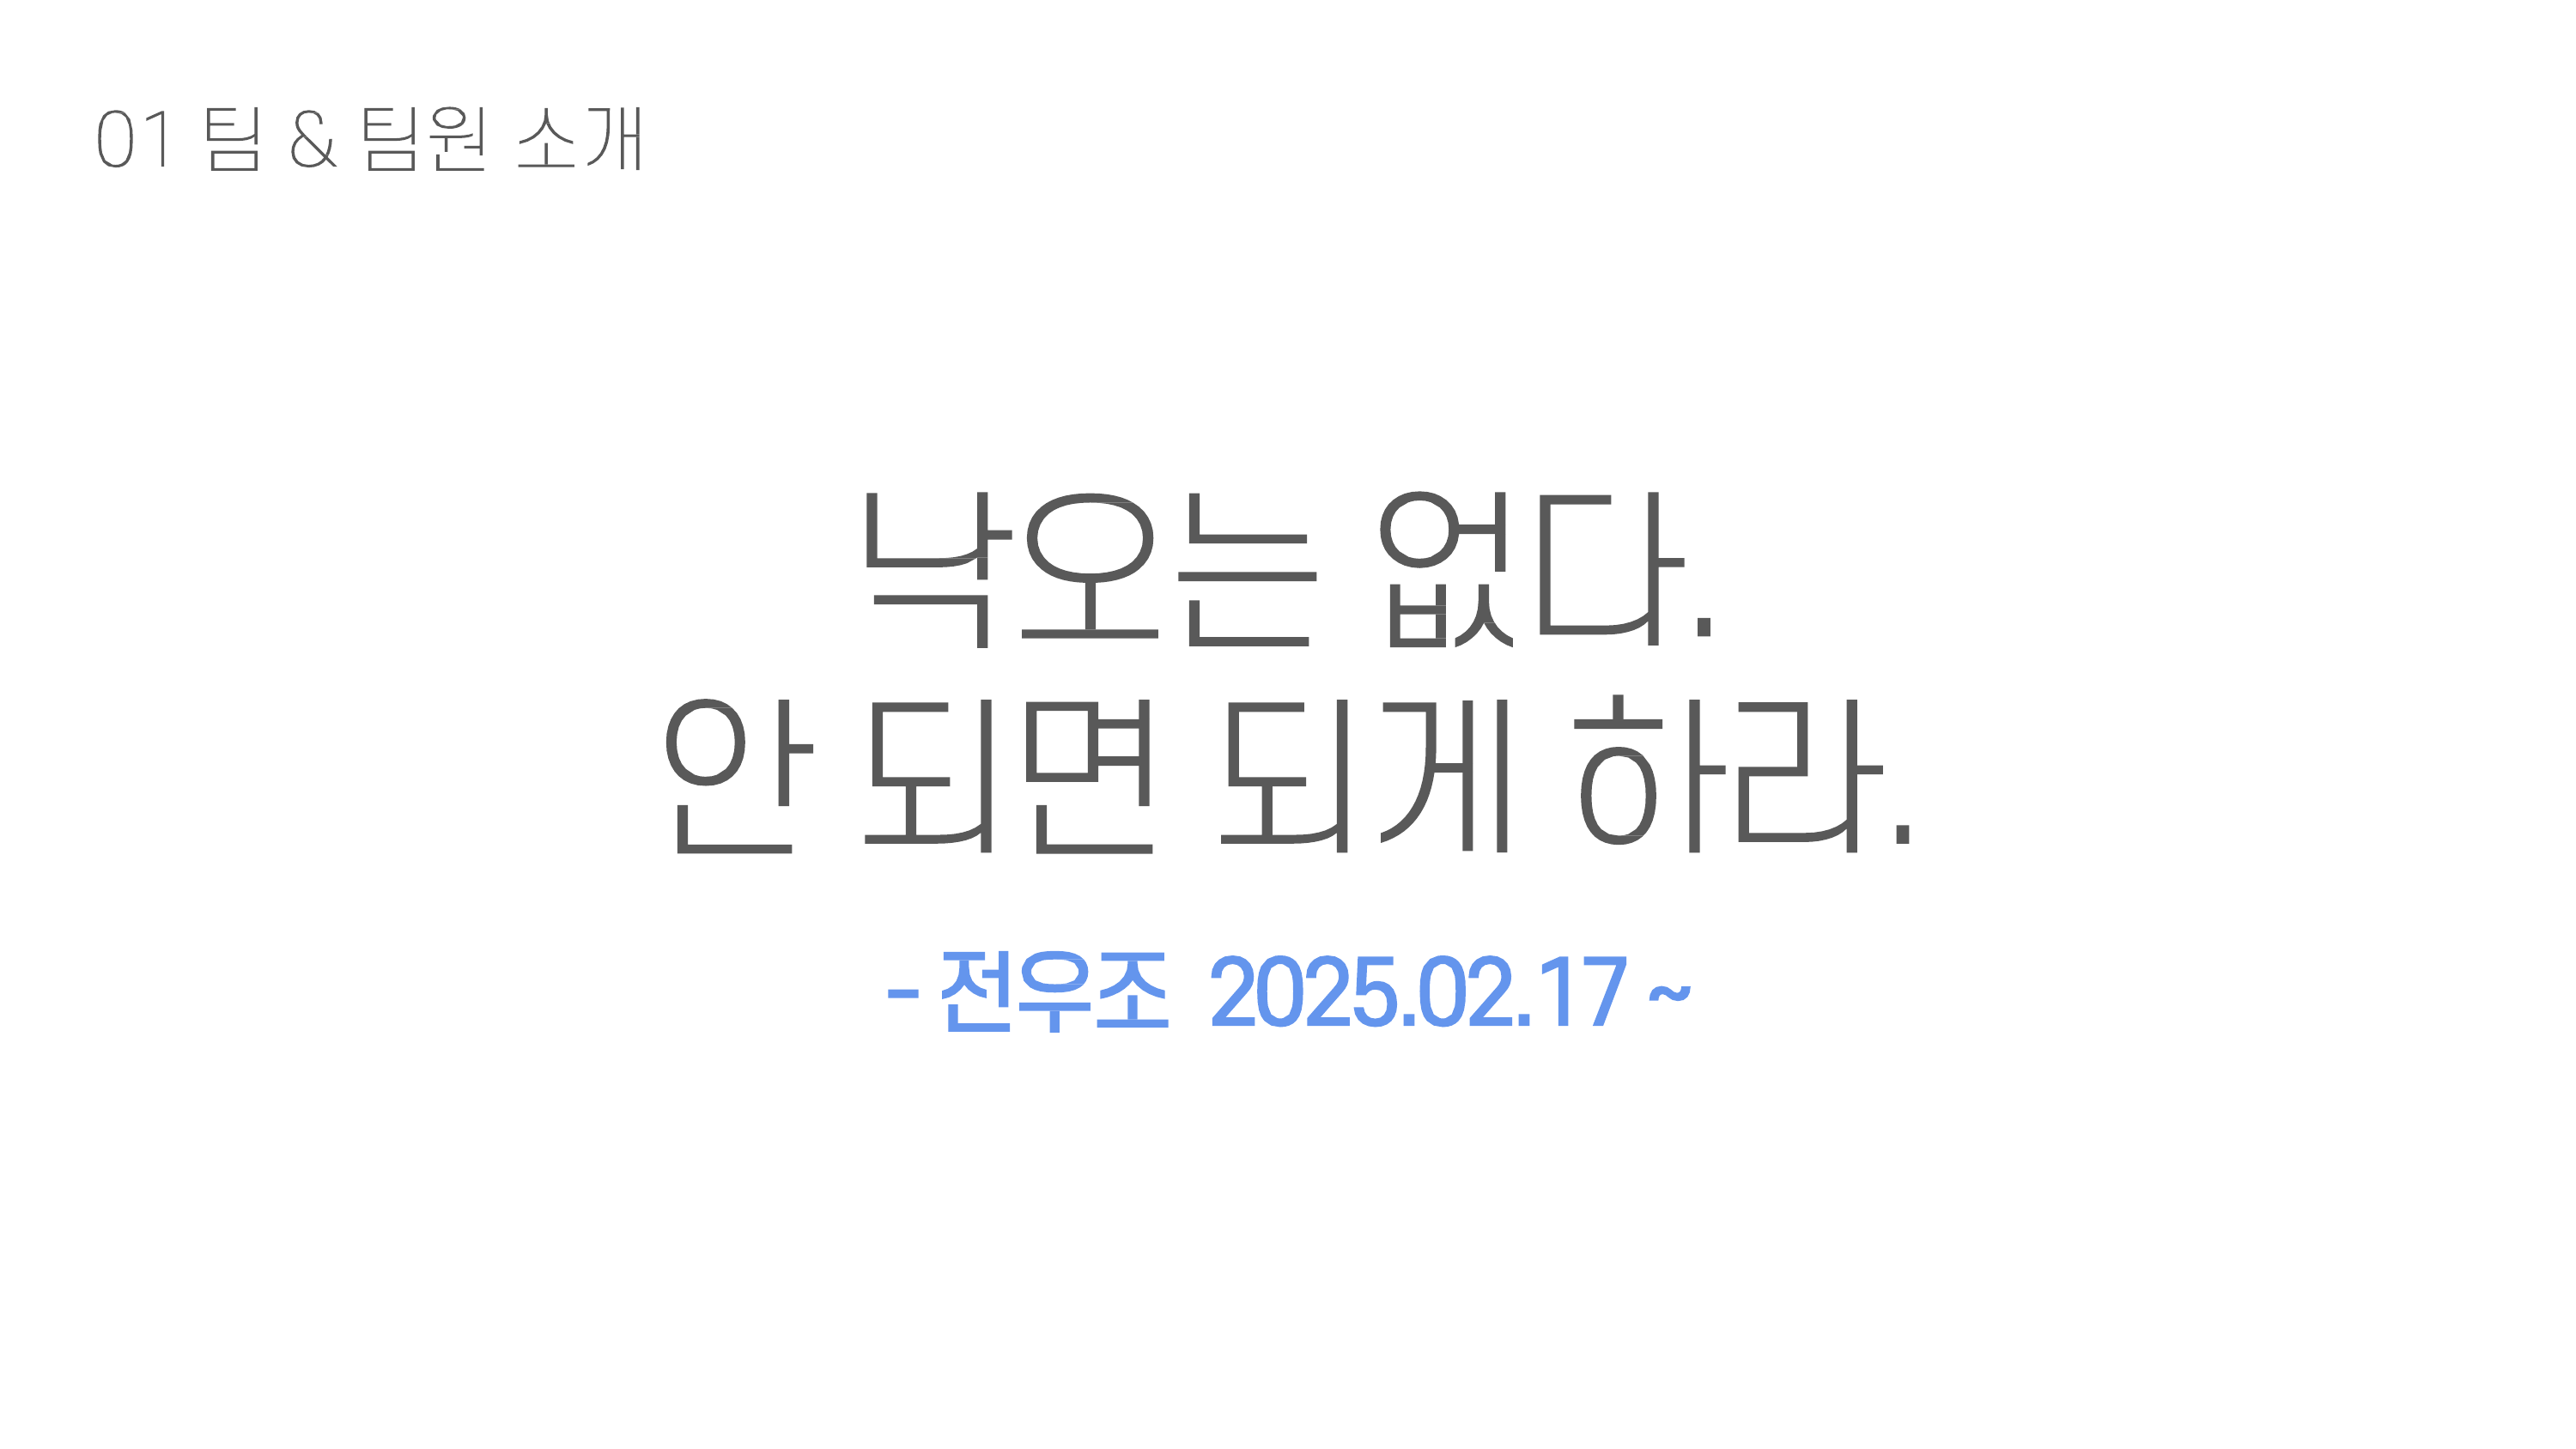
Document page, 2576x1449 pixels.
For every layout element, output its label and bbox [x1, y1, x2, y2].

text_box [1649, 985, 1691, 1002]
text_box [364, 106, 415, 145]
text_box [464, 106, 483, 156]
text_box [1306, 955, 1350, 1027]
text_box [1036, 804, 1153, 854]
text_box [888, 989, 919, 998]
text_box [1097, 995, 1169, 1028]
text_box [1738, 700, 1883, 853]
text_box [1497, 700, 1508, 853]
text_box [291, 110, 337, 168]
text_box [873, 595, 988, 648]
text_box [1389, 584, 1446, 648]
text_box [1211, 955, 1255, 1027]
text_box [866, 492, 1012, 580]
text_box [1689, 700, 1726, 853]
text_box [1139, 700, 1150, 718]
text_box [1353, 956, 1398, 1028]
text_box [432, 106, 466, 130]
text_box [1896, 825, 1910, 844]
text_box [587, 108, 611, 167]
text_box [981, 950, 1009, 1008]
text_box [665, 699, 745, 786]
text_box [621, 106, 640, 171]
text_box [1100, 952, 1165, 999]
text_box [1581, 747, 1656, 846]
text_box [677, 804, 793, 854]
text_box [948, 1004, 1011, 1032]
text_box [1455, 584, 1513, 648]
text_box [1518, 1014, 1530, 1027]
text_box [1257, 955, 1303, 1028]
text_box [1021, 950, 1089, 993]
text_box [519, 107, 574, 144]
text_box [207, 106, 258, 145]
text_box [1419, 955, 1466, 1028]
text_box [146, 111, 165, 167]
text_box [1583, 956, 1627, 1027]
text_box [1541, 956, 1569, 1027]
text_box [1026, 701, 1150, 807]
text_box [1403, 1014, 1415, 1027]
text_box [1022, 493, 1158, 639]
text_box [368, 150, 415, 171]
text_box [1188, 600, 1309, 646]
text_box [1468, 955, 1513, 1027]
text_box [518, 142, 574, 167]
text_box [1221, 700, 1348, 853]
text_box [1381, 700, 1473, 852]
text_box [1178, 572, 1317, 582]
text_box [778, 700, 814, 807]
text_box [1698, 617, 1710, 637]
text_box [1380, 491, 1506, 572]
text_box [98, 110, 133, 168]
text_box [865, 700, 992, 853]
text_box [1540, 492, 1685, 646]
text_box [429, 133, 473, 152]
text_box [1574, 694, 1663, 730]
text_box [210, 150, 258, 171]
text_box [1019, 1002, 1091, 1033]
text_box [1188, 493, 1308, 544]
text_box [436, 154, 484, 171]
text_box [942, 951, 987, 1000]
